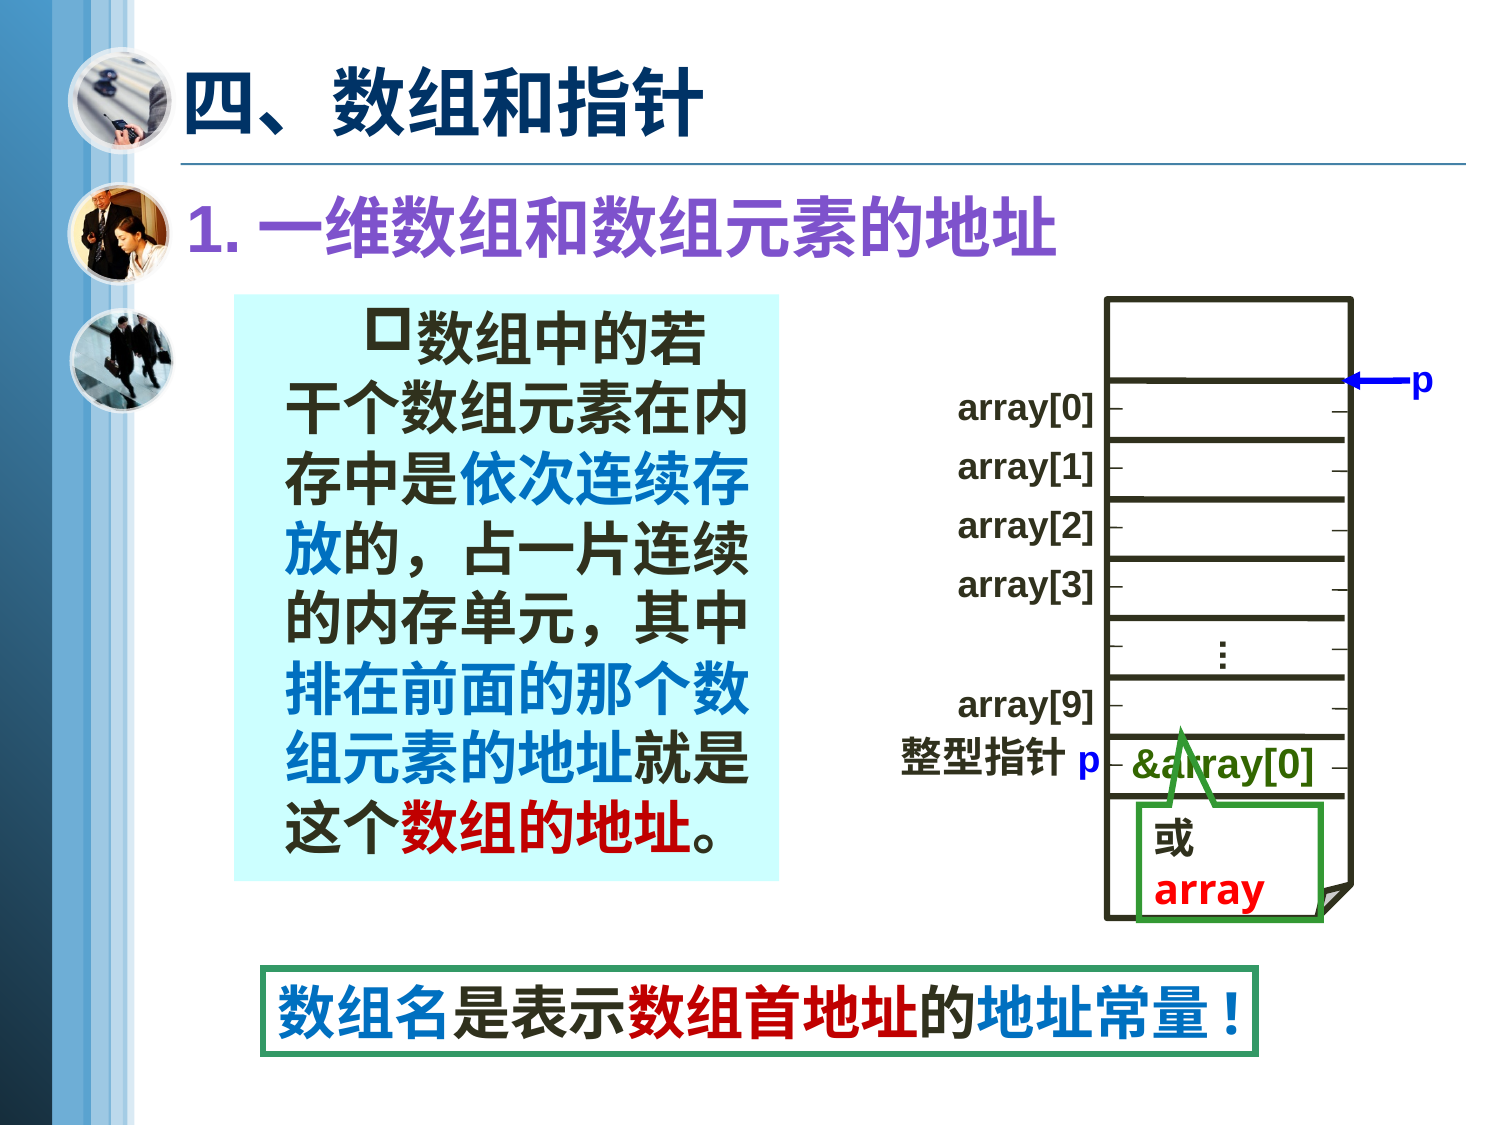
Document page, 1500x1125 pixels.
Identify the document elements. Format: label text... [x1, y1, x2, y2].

text_box 1.一维数组和数组元素的地址 [171, 178, 1161, 272]
text_box 数组名是表示数组首地址的地址常量! [262, 968, 1256, 1054]
picture [75, 313, 171, 408]
picture [74, 189, 166, 279]
text_box 数组中的若干个数组元素在内存中是依次连续存放的，占一片连续的内存单元，其中排在前面的那个数组元素的地址就是这个数组的地址。 [234, 294, 780, 882]
picture [78, 57, 166, 144]
text_box 四、数组和指针 [166, 47, 1472, 174]
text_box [890, 299, 1450, 919]
